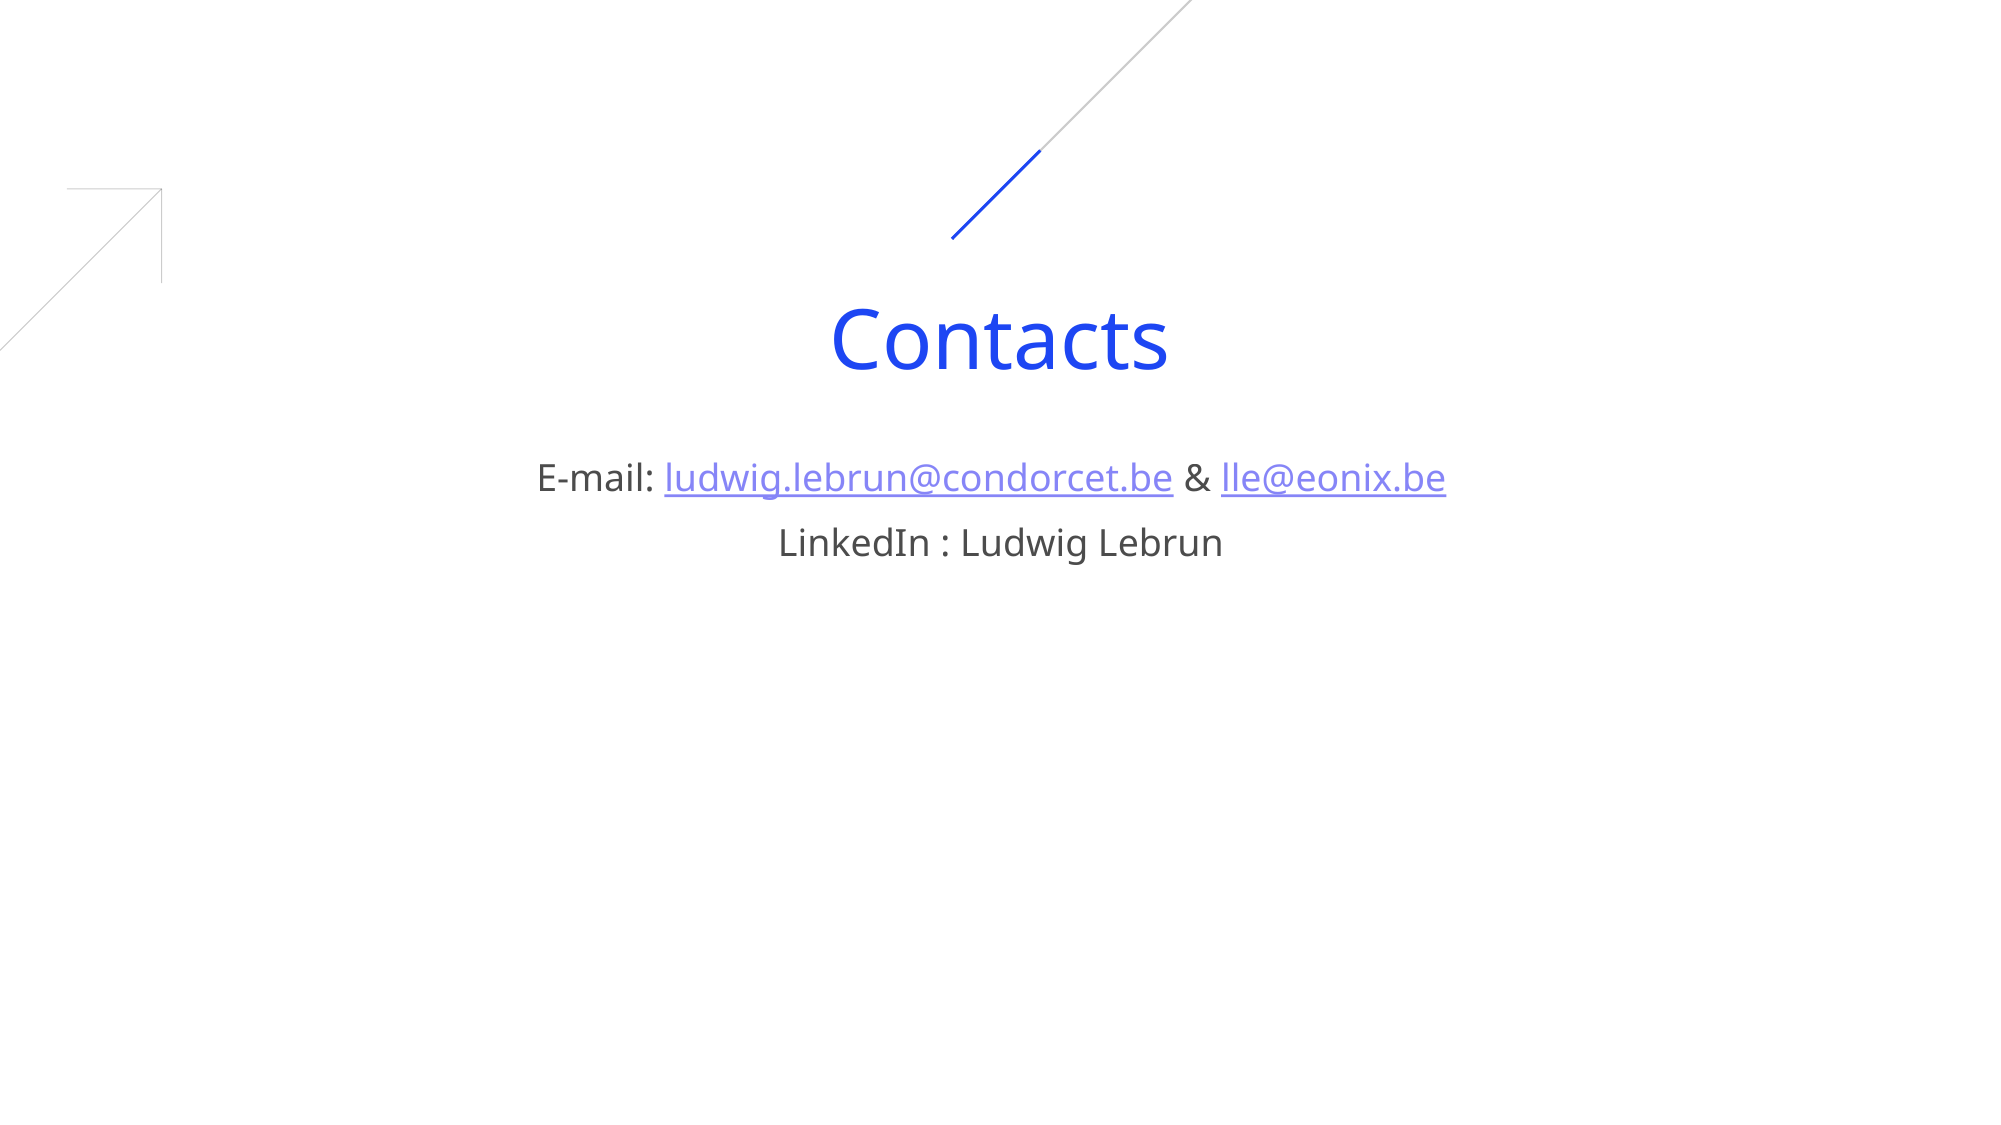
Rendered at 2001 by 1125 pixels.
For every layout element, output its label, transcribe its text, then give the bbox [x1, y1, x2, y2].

text_box Contacts [829, 298, 1171, 394]
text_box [951, 0, 1206, 239]
text_box E-mail: ludwig.lebrun@condorcet.be & lle@eonix.be LinkedIn : Ludwig Lebrun [319, 431, 1683, 571]
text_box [951, 150, 1041, 239]
